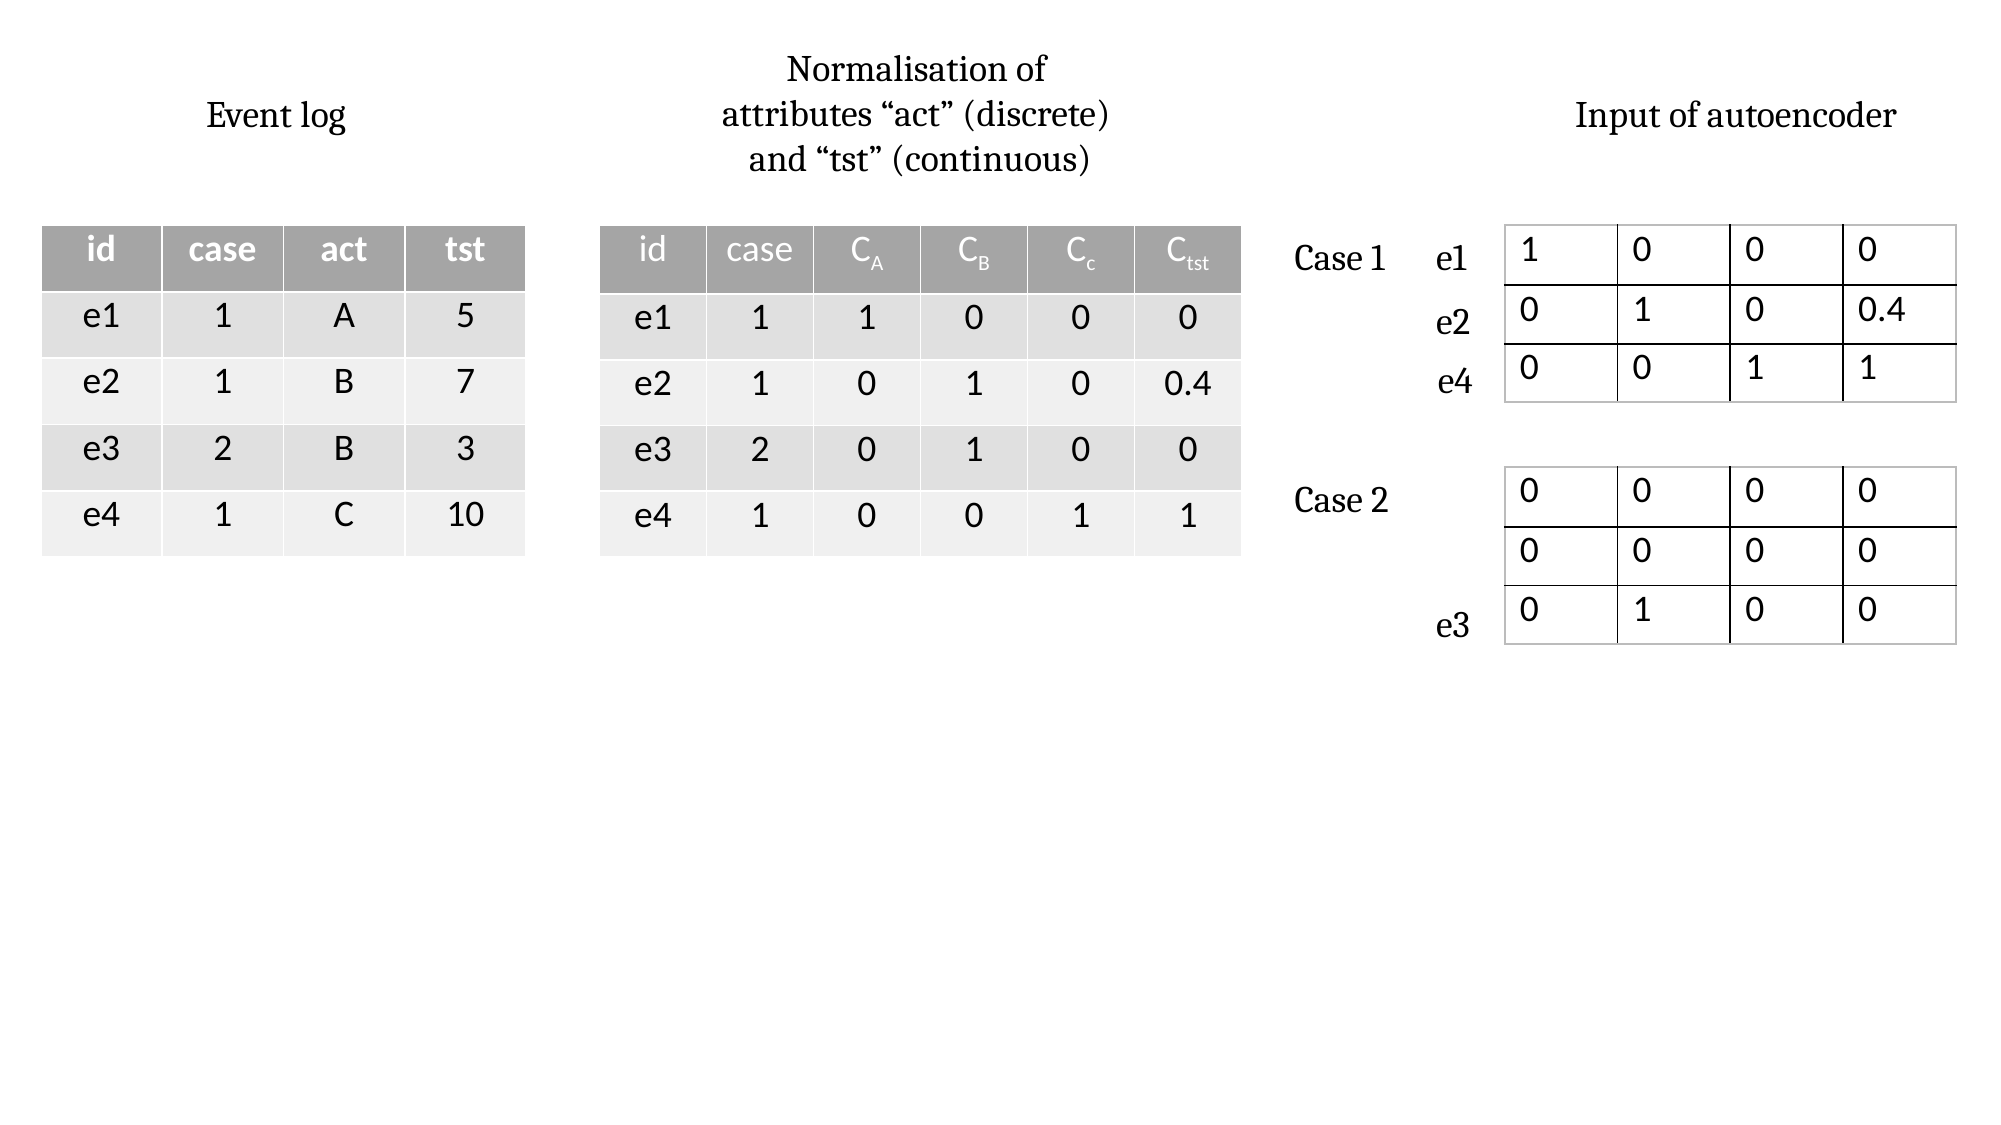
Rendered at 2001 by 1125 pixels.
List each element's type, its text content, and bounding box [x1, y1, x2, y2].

table_cell 1 [163, 492, 283, 556]
table_cell e2 [42, 359, 161, 424]
table_cell 0 [1844, 586, 1955, 643]
table_header 0 [1618, 468, 1729, 526]
table_cell 0 [1028, 361, 1134, 425]
text_box e4 [1423, 348, 1507, 409]
table_cell 1 [1731, 345, 1842, 401]
text_box Case 2 [1279, 467, 1422, 527]
table_cell e2 [600, 361, 706, 425]
table_cell 0.4 [1844, 286, 1955, 343]
table_cell 0 [1618, 345, 1729, 401]
table_cell 1 [921, 426, 1027, 490]
table_cell 0 [1506, 586, 1617, 643]
table_cell C [284, 492, 404, 556]
text_box e2 [1421, 289, 1505, 350]
table_cell 10 [406, 492, 525, 556]
table_cell 0 [1618, 528, 1729, 585]
text_box Event log [191, 82, 376, 143]
table_cell 5 [406, 293, 525, 357]
table_cell 1 [707, 361, 813, 425]
table_cell 0 [1506, 528, 1617, 585]
table_cell 2 [707, 426, 813, 490]
table_cell 0 [1506, 286, 1617, 343]
text_box Normalisation of attributes “act” (discrete) and “tst” (continuous) [699, 36, 1142, 187]
table_cell 1 [707, 492, 813, 556]
table_header case [163, 226, 283, 291]
table_cell 0 [1028, 295, 1134, 359]
table_cell 0 [1135, 295, 1241, 359]
table_header 0 [1731, 226, 1842, 284]
table_header 0 [1844, 226, 1955, 284]
table_cell B [284, 425, 404, 490]
table_cell 0 [814, 361, 920, 425]
table_cell e1 [600, 295, 706, 359]
table_cell 0 [1135, 426, 1241, 490]
table_cell 0 [1731, 286, 1842, 343]
table_header id [600, 226, 706, 293]
table_cell B [284, 359, 404, 424]
table_header 0 [1844, 468, 1955, 526]
text_box e1 [1421, 225, 1505, 285]
table_header id [42, 226, 161, 291]
table_header Cc [1028, 226, 1134, 293]
table_cell 1 [707, 295, 813, 359]
table_header 1 [1506, 226, 1617, 284]
table_cell 0 [1731, 528, 1842, 585]
table_cell 0 [814, 426, 920, 490]
table_header 0 [1506, 468, 1617, 526]
table_cell 0.4 [1135, 361, 1241, 425]
table_cell 1 [921, 361, 1027, 425]
table_cell 1 [163, 359, 283, 424]
table_header Ctst [1135, 226, 1241, 293]
table_cell 3 [406, 425, 525, 490]
table_header 0 [1731, 468, 1842, 526]
table_header tst [406, 226, 525, 291]
table_cell e3 [42, 425, 161, 490]
table_cell 0 [1506, 345, 1617, 401]
table_header act [284, 226, 404, 291]
text_box Case 1 [1279, 225, 1421, 285]
table_cell 1 [814, 295, 920, 359]
table_cell A [284, 293, 404, 357]
table_cell 0 [814, 492, 920, 556]
text_box e3 [1421, 592, 1505, 653]
table_header CA [814, 226, 920, 293]
table_cell 0 [921, 295, 1027, 359]
table_cell e1 [42, 293, 161, 357]
table_cell 1 [1135, 492, 1241, 556]
table_cell 1 [1618, 586, 1729, 643]
table_header CB [921, 226, 1027, 293]
table_cell 2 [163, 425, 283, 490]
table_header case [707, 226, 813, 293]
table_cell 0 [1844, 528, 1955, 585]
table_header 0 [1618, 226, 1729, 284]
table_cell 1 [1844, 345, 1955, 401]
text_box Input of autoencoder [1560, 82, 1913, 143]
table_cell 0 [1028, 426, 1134, 490]
table_cell e4 [42, 492, 161, 556]
table_cell e4 [600, 492, 706, 556]
table_cell e3 [600, 426, 706, 490]
table_cell 1 [1618, 286, 1729, 343]
table_cell 1 [1028, 492, 1134, 556]
table_cell 1 [163, 293, 283, 357]
table_cell 7 [406, 359, 525, 424]
table_cell 0 [1731, 586, 1842, 643]
table_cell 0 [921, 492, 1027, 556]
